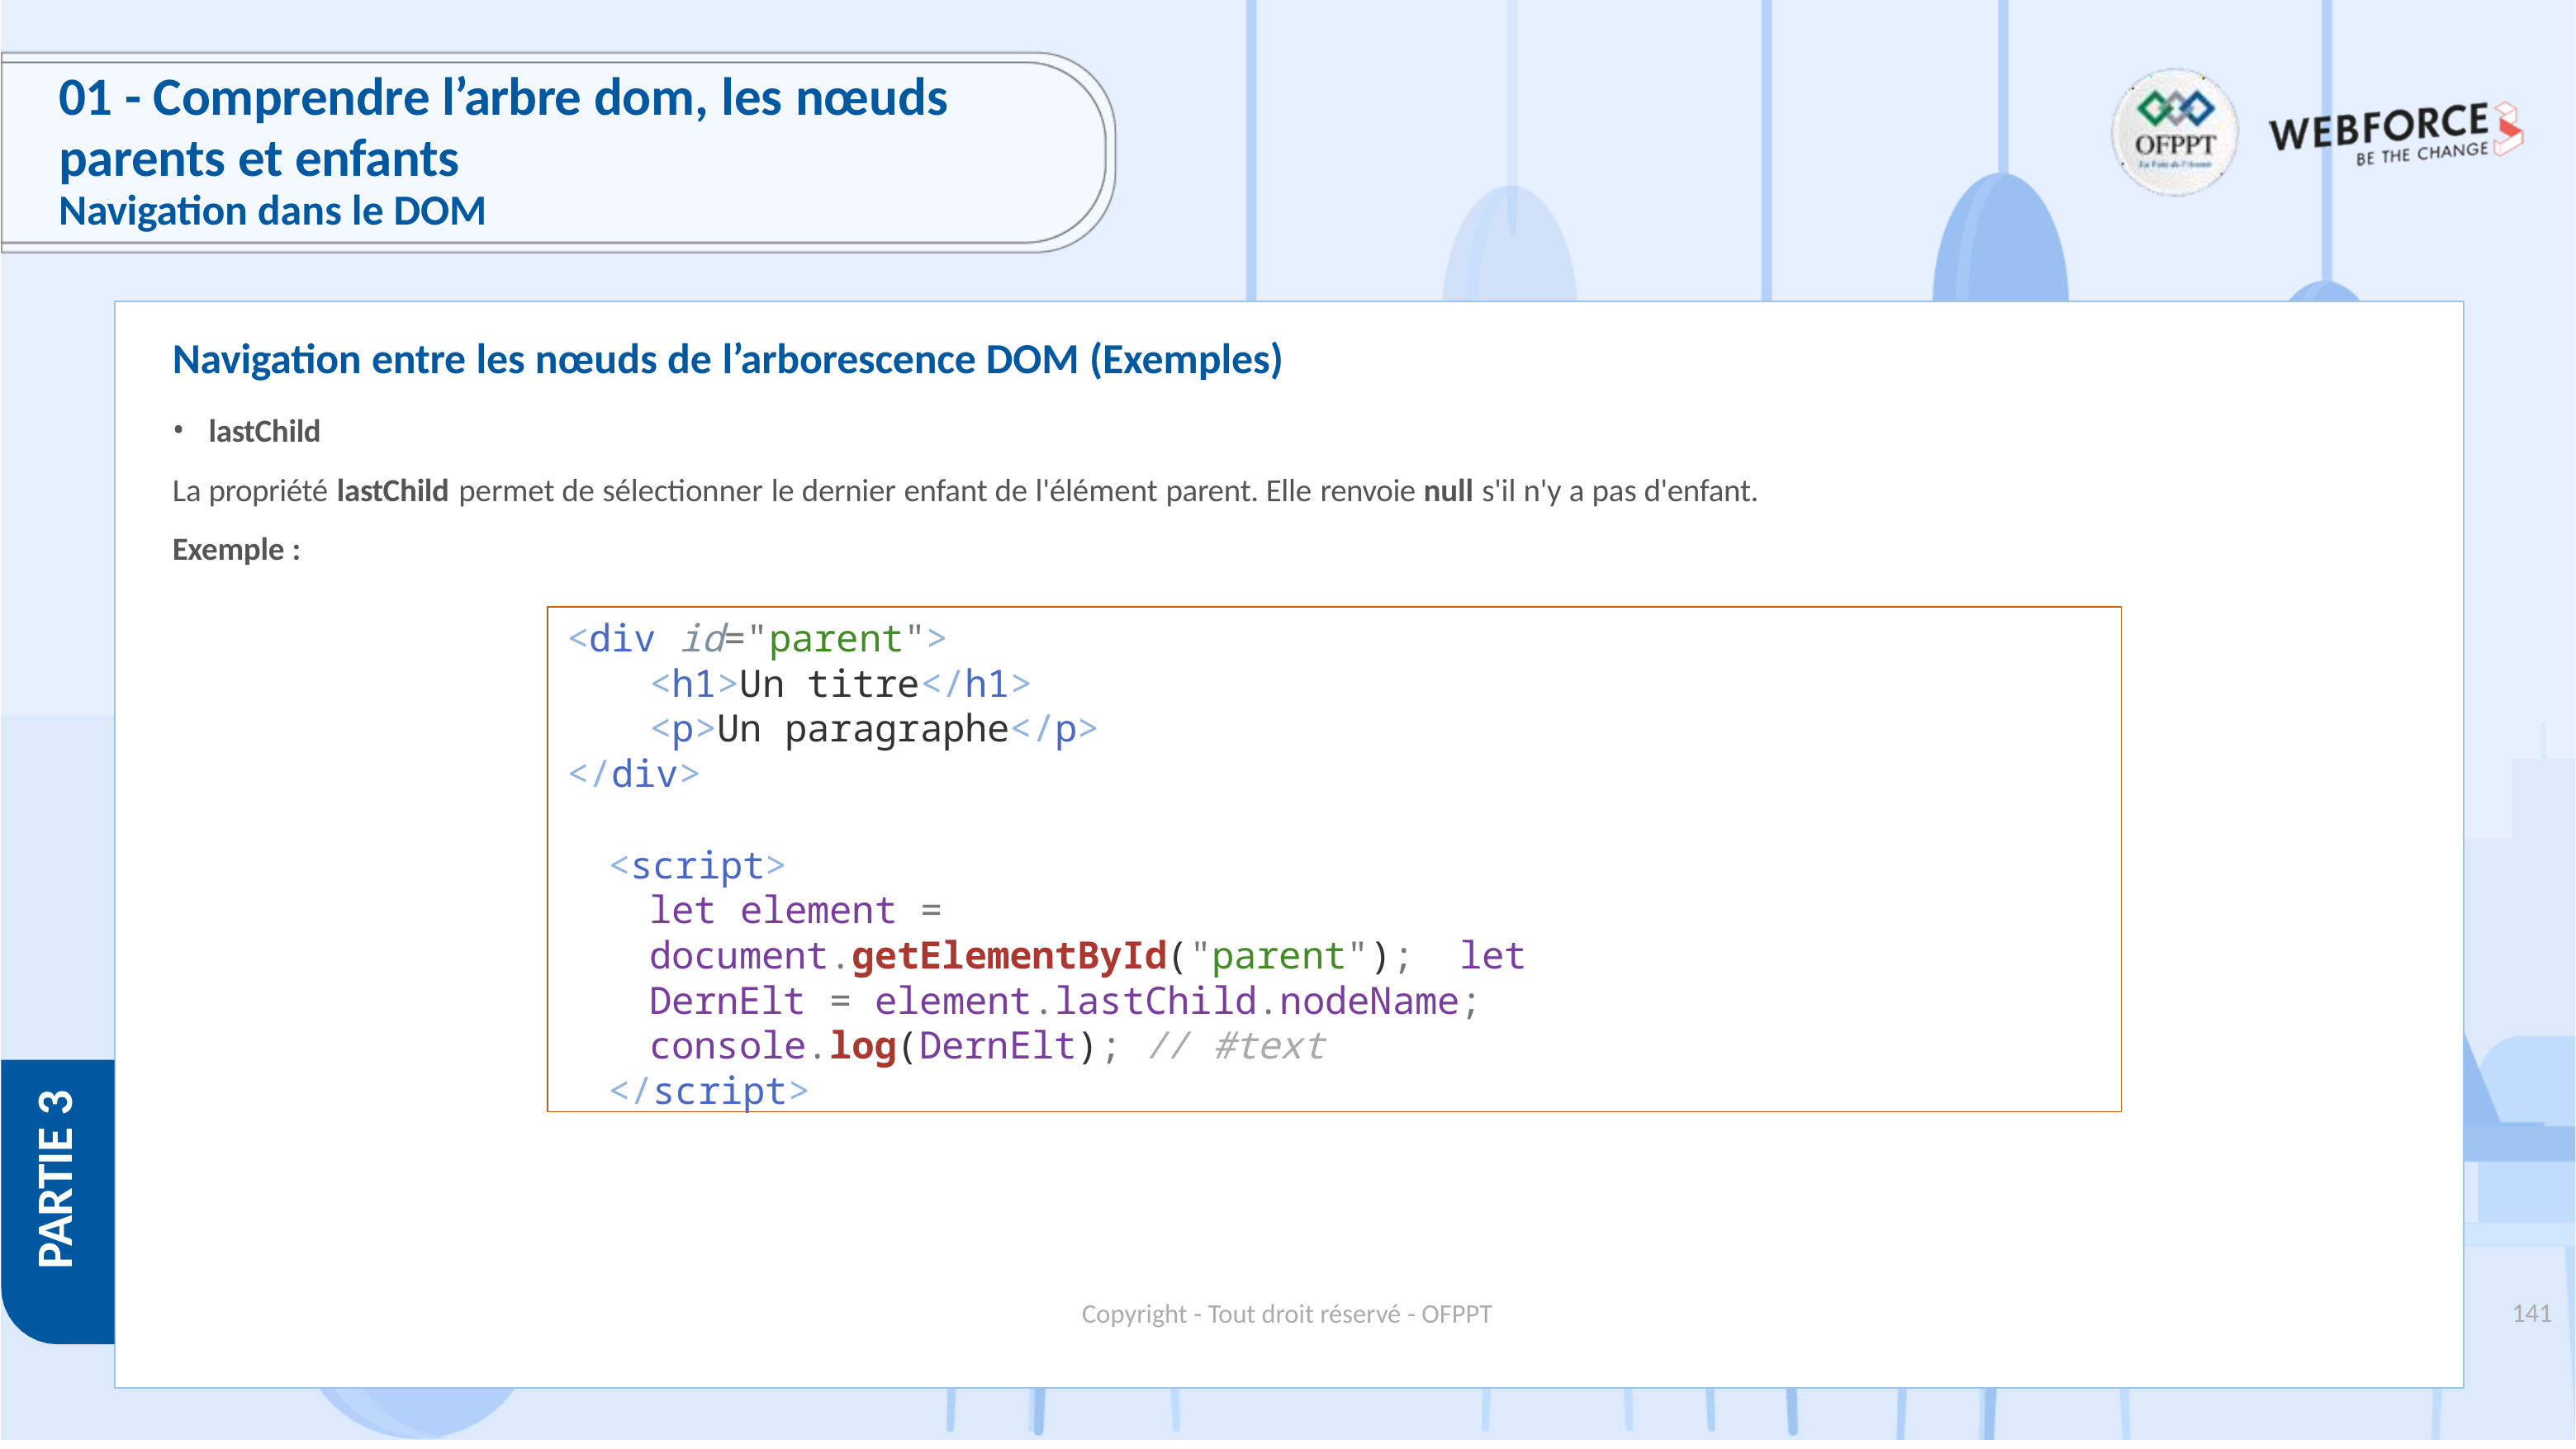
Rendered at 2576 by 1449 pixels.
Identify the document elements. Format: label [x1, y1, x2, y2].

text_box [1, 300, 2465, 1390]
picture [1, 0, 2576, 1440]
